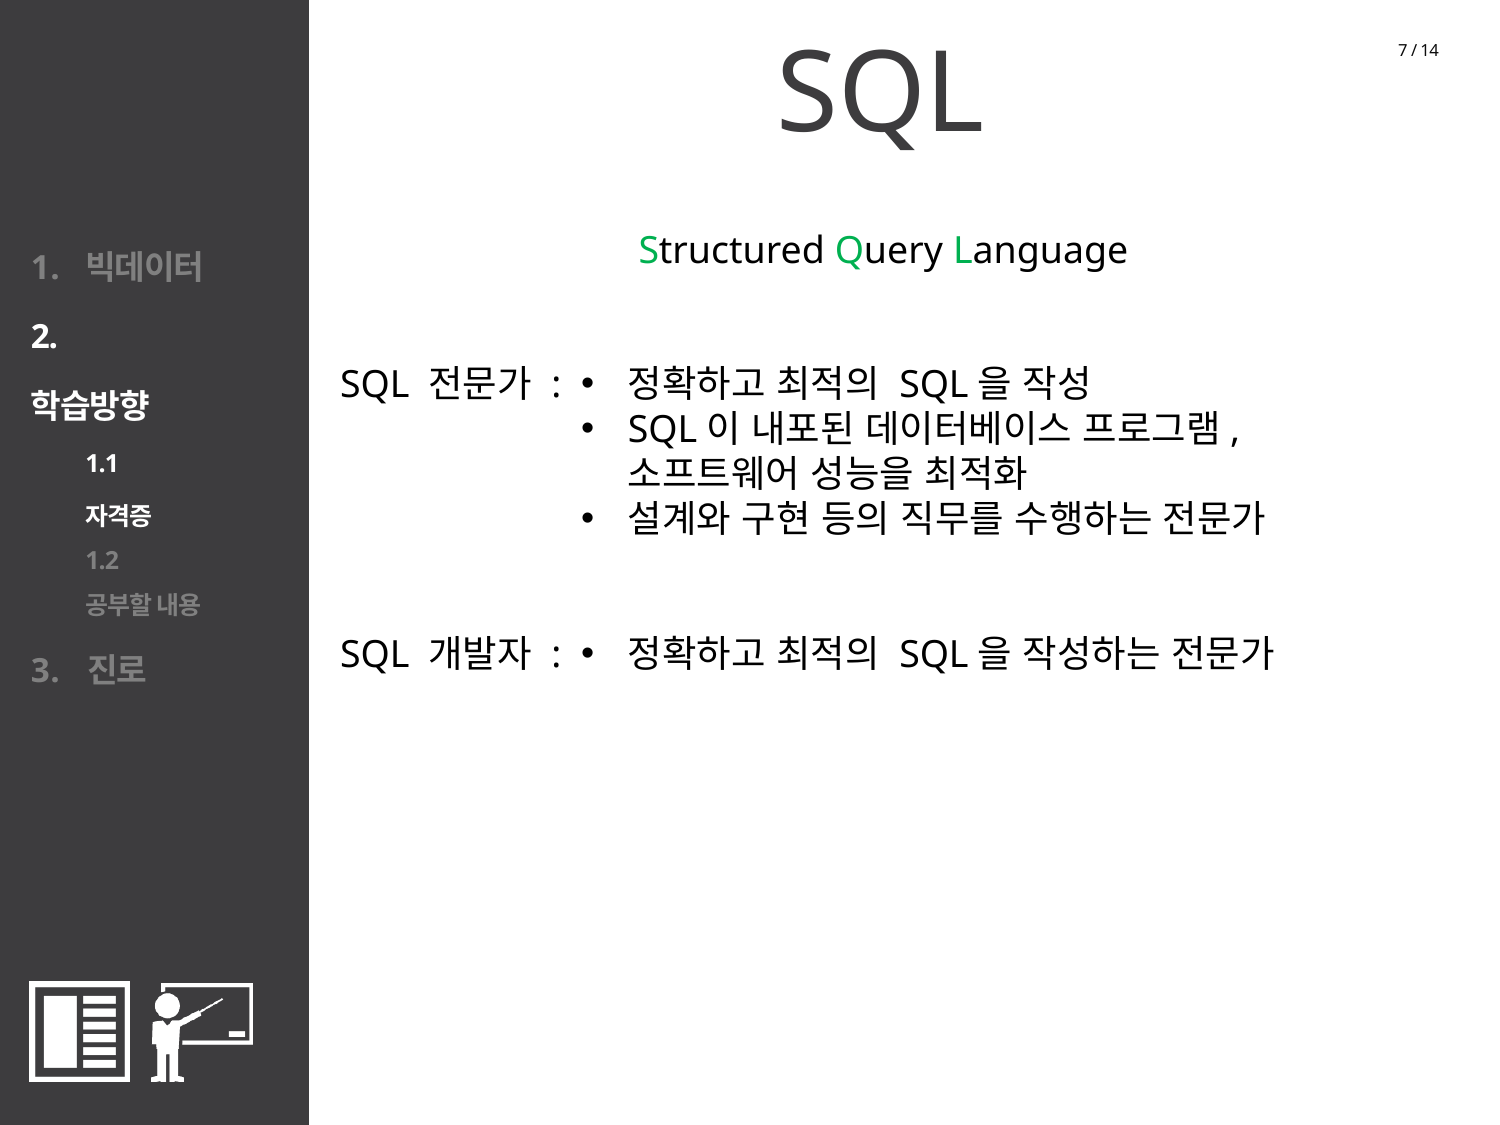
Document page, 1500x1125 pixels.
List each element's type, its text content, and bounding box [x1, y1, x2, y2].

text_box 정확하고 최적의 SQL을 작성 SQL이 내포된 데이터베이스 프로그램, 소프트웨어 성능을 최적화 설계와 구현 등의 직무를 수행하는 전문가 [566, 352, 1357, 593]
text_box 정확하고 최적의 SQL을 작성하는 전문가 [566, 622, 1357, 682]
text_box SQL 전문가 : [325, 352, 567, 413]
picture [151, 981, 253, 1084]
text_box SQL 개발자 : [325, 622, 566, 682]
text_box SQL [325, 11, 1407, 207]
text_box 빅데이터 2. 학습방향 1.1 자격증 1.2 공부할 내용 진로 [15, 208, 296, 982]
text_box Structured Query Language [385, 218, 1382, 324]
text_box [0, 0, 309, 1125]
picture [29, 981, 130, 1083]
text_box 7 / 14 [1193, 32, 1454, 70]
